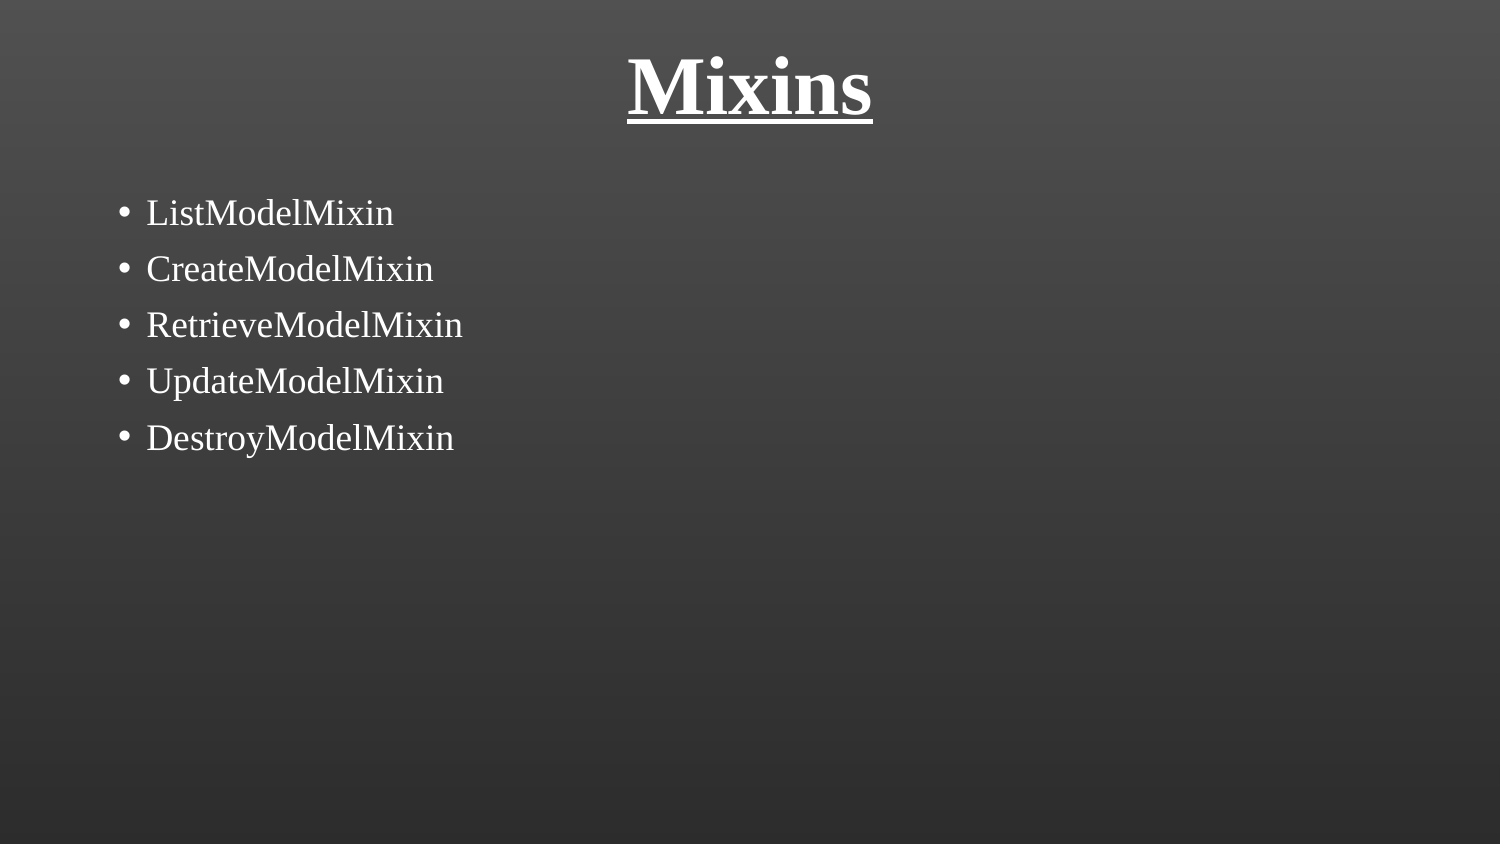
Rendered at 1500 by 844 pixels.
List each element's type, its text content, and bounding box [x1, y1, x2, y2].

list ListModelMixin CreateModelMixin RetrieveModelMixin UpdateModelMixin DestroyModelMixin [103, 185, 1397, 810]
title Mixins [103, 5, 1397, 170]
